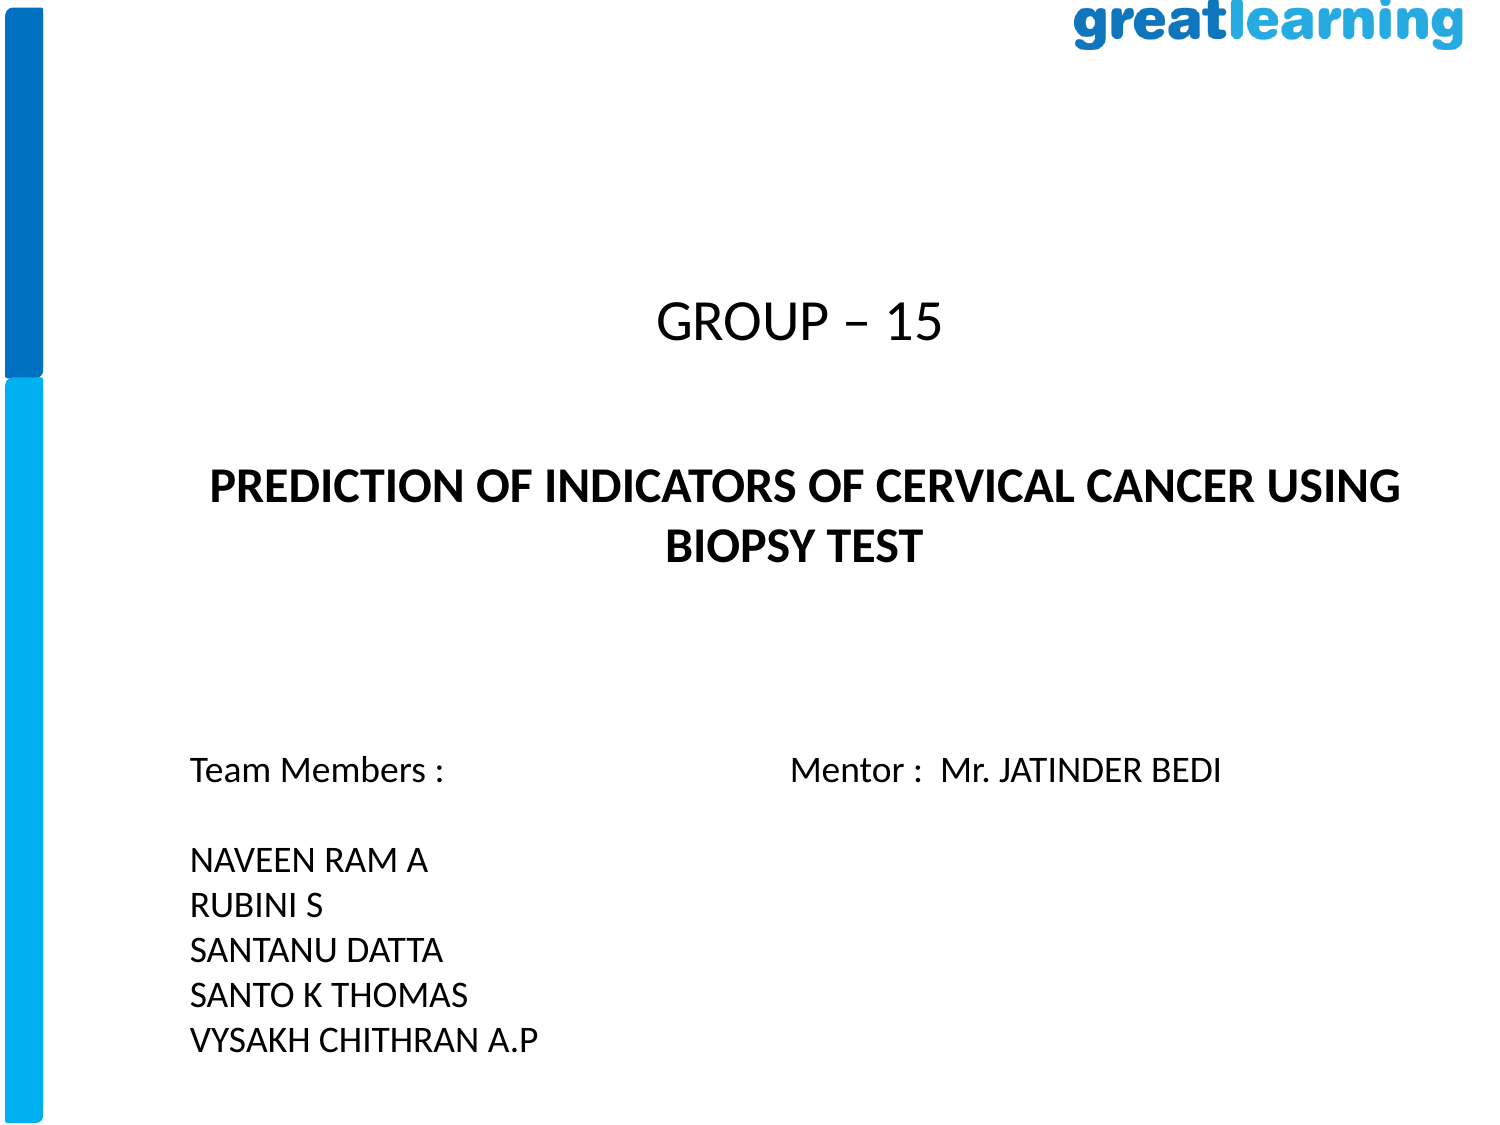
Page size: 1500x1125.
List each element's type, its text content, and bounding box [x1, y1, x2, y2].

text_box Team Members : Mentor : Mr. JATINDER BEDI NAVEEN RAM A RUBINI S SANTANU DATTA SANTO K THOMAS VYSAKH CHITHRAN A.P [174, 737, 1400, 1068]
picture [1074, 0, 1463, 50]
text_box [5, 377, 44, 1114]
text_box GROUP – 15 PREDICTION OF INDICATORS OF CERVICAL CANCER USING BIOPSY TEST [137, 274, 1463, 580]
text_box [5, 7, 44, 375]
